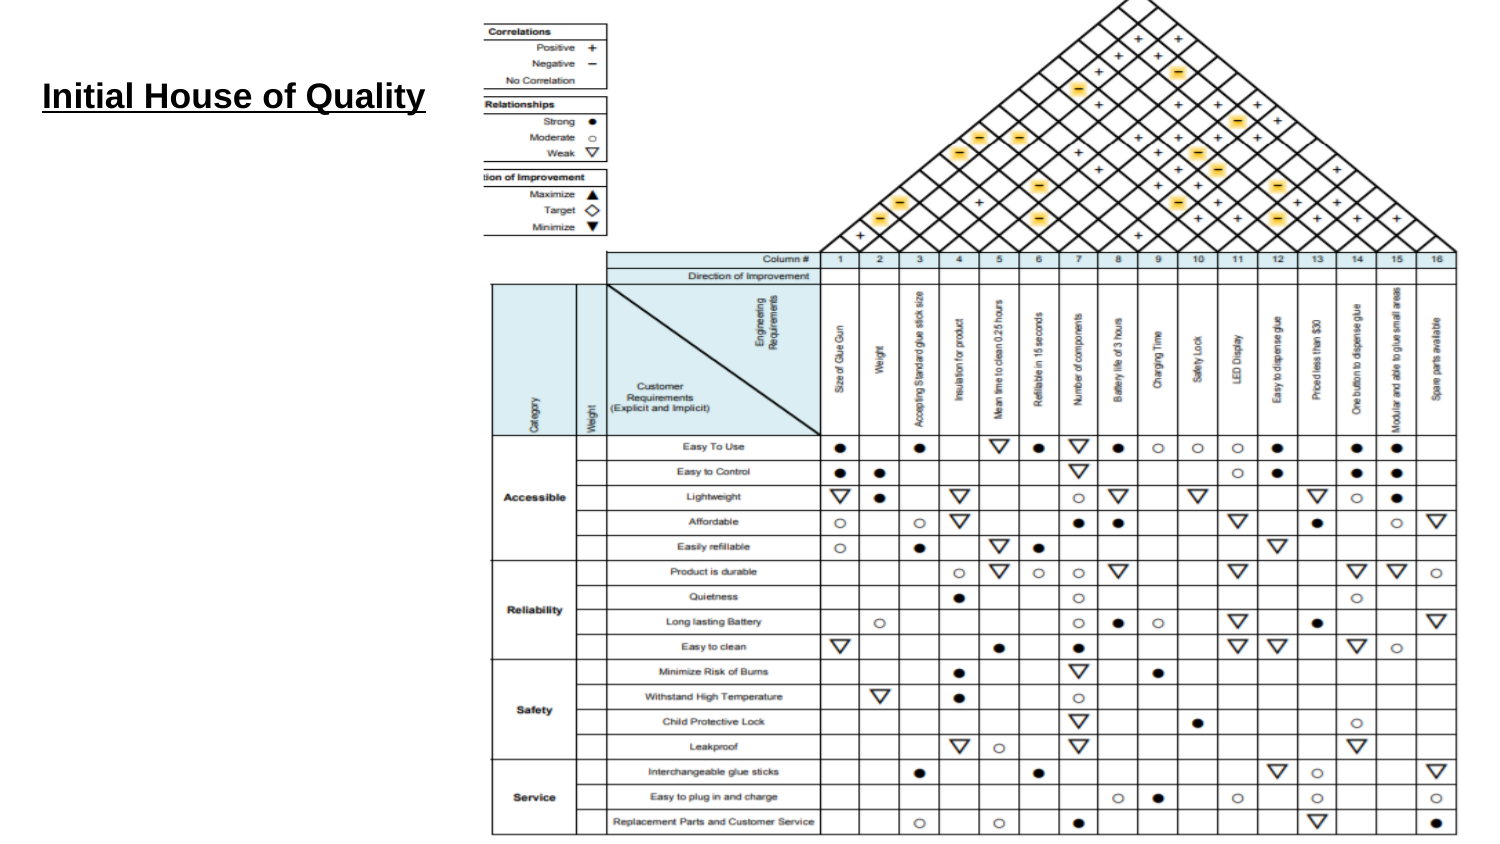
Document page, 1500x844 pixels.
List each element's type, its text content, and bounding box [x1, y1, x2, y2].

text_box Initial House of Quality [27, 58, 442, 131]
picture [483, 0, 1463, 844]
